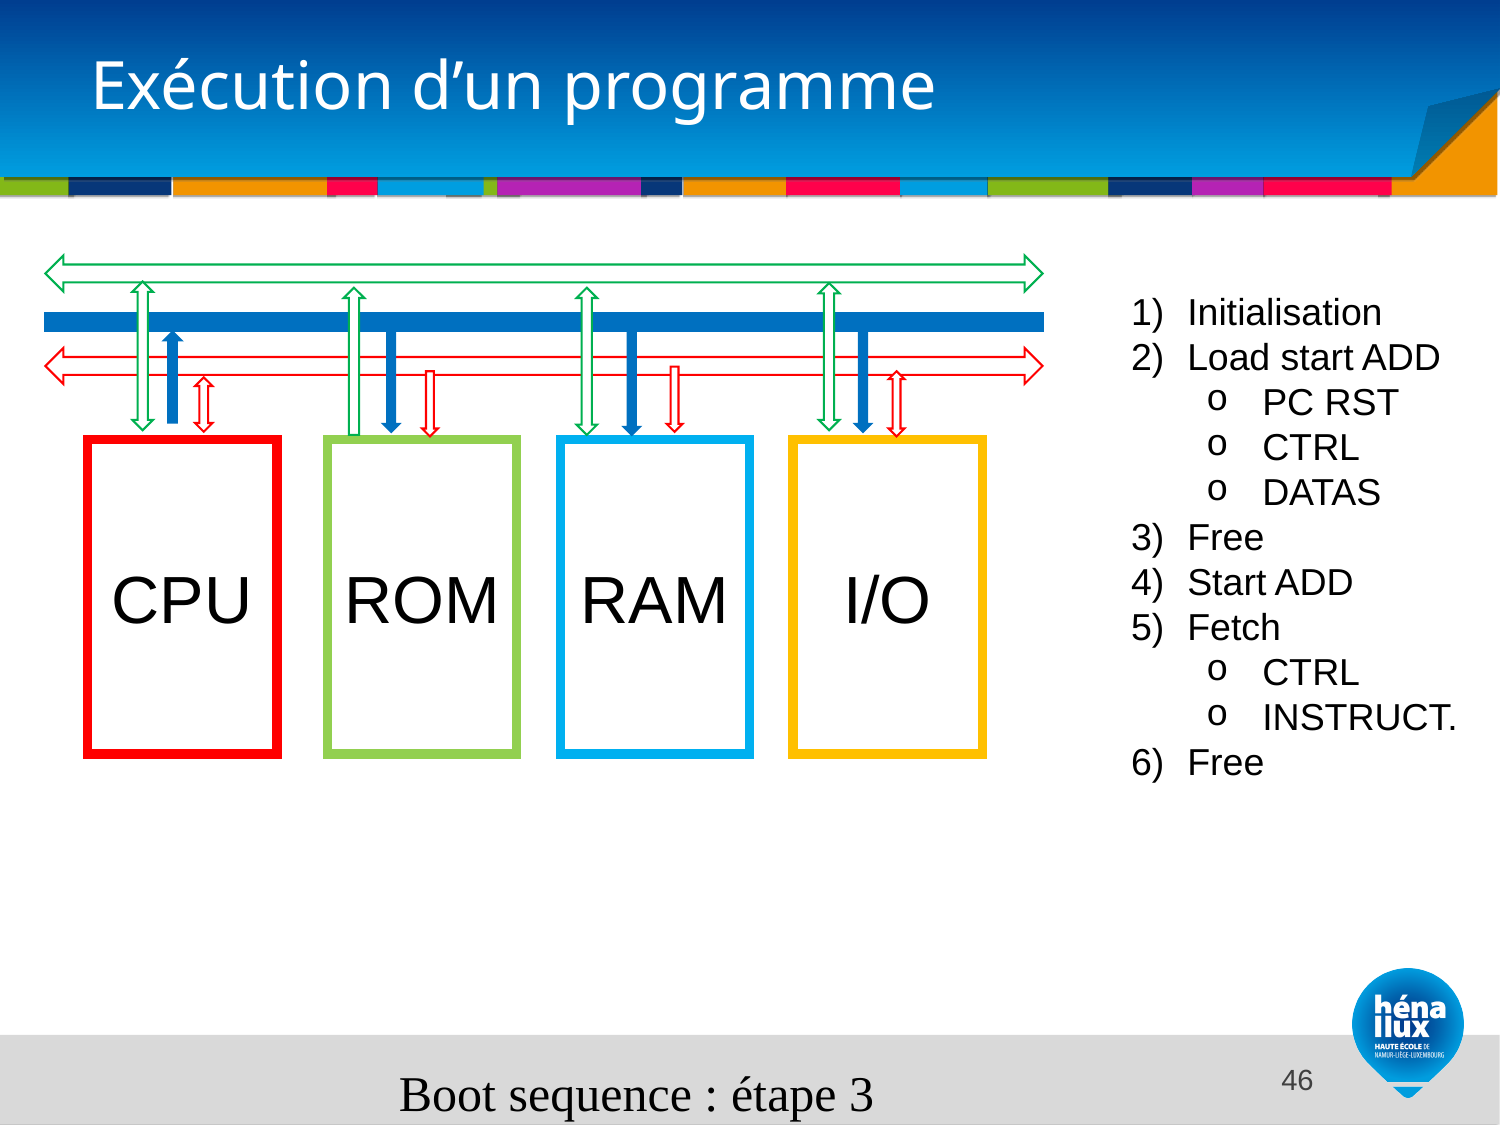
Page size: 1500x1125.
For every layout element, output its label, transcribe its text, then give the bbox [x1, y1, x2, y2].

slide_number <number> [1151, 1053, 1329, 1110]
picture [1365, 981, 1451, 1067]
text_box [127, 278, 159, 434]
text_box [362, 354, 385, 378]
text_box [338, 284, 370, 438]
text_box [661, 364, 688, 435]
picture [1420, 968, 1464, 1011]
text_box [883, 368, 910, 440]
text_box [849, 320, 877, 435]
text_box Initialisation Load start ADD PC RST CTRL DATAS Free Start ADD Fetch CTRL INSTRUCT. Free [1116, 280, 1485, 791]
text_box [43, 311, 135, 333]
text_box CPU [86, 438, 279, 756]
text_box [595, 311, 821, 333]
text_box [417, 369, 444, 440]
text_box [571, 284, 603, 438]
text_box [837, 311, 1045, 333]
text_box ROM [325, 438, 519, 756]
text_box [618, 323, 645, 438]
text_box [398, 354, 579, 378]
text_box [42, 250, 1046, 297]
text_box RAM [558, 438, 752, 756]
text_box [362, 311, 579, 333]
picture [1352, 968, 1396, 1012]
title Exécution d’un programme [75, 10, 1425, 165]
text_box [189, 374, 218, 435]
text_box [158, 328, 187, 425]
text_box [870, 342, 1046, 389]
text_box [179, 354, 346, 378]
picture [1352, 1036, 1464, 1098]
text_box [595, 354, 625, 378]
text_box [638, 354, 821, 378]
text_box [813, 280, 845, 434]
text_box [150, 354, 166, 378]
text_box [42, 342, 135, 389]
footer Boot sequence : étape 3 [383, 1053, 1116, 1110]
text_box [837, 354, 856, 378]
text_box [378, 320, 405, 435]
text_box I/O [791, 438, 984, 756]
text_box [150, 311, 346, 333]
